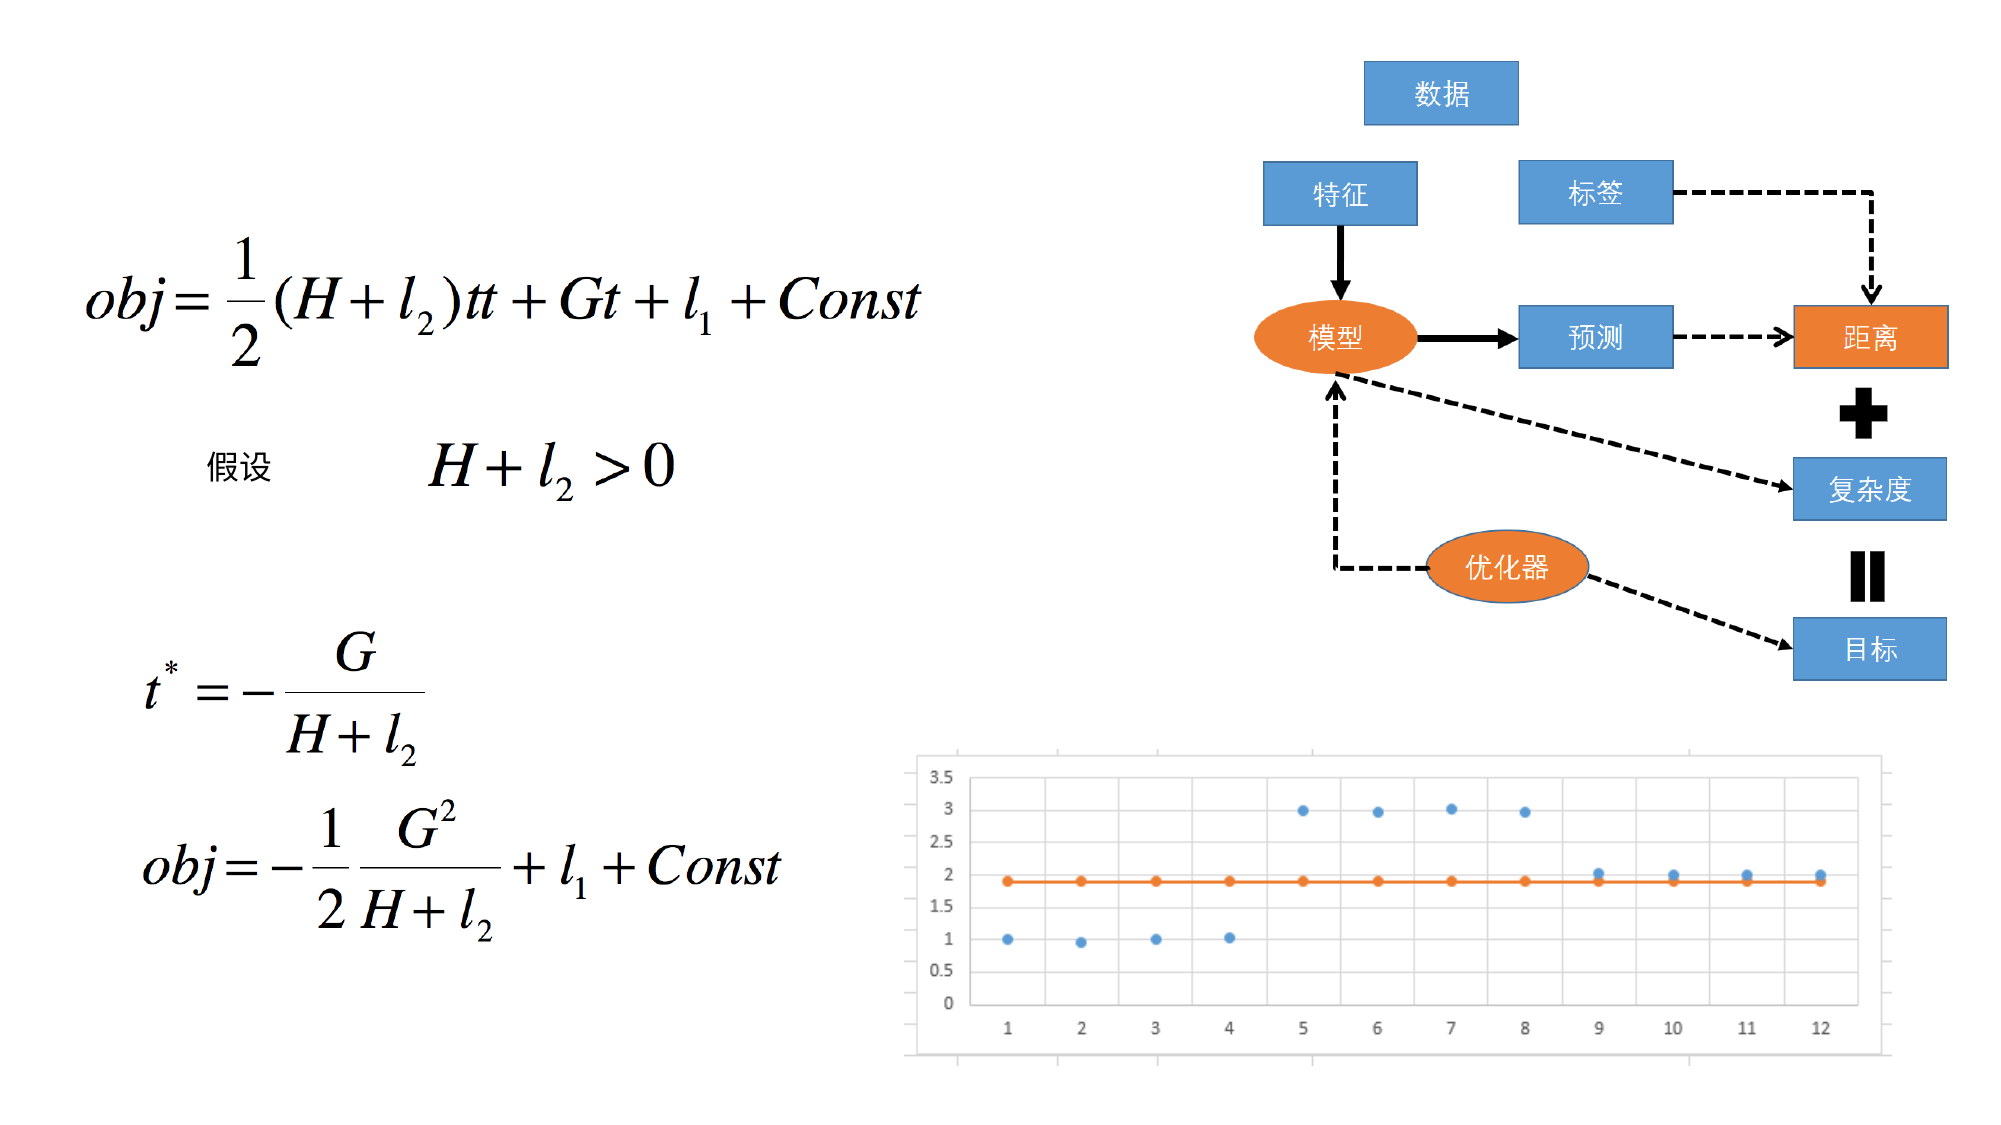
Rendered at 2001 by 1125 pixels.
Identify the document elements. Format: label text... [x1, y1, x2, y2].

picture [904, 749, 1892, 1066]
picture [131, 609, 857, 964]
picture [59, 19, 1972, 696]
picture [418, 421, 718, 518]
title 假设 [191, 443, 418, 495]
